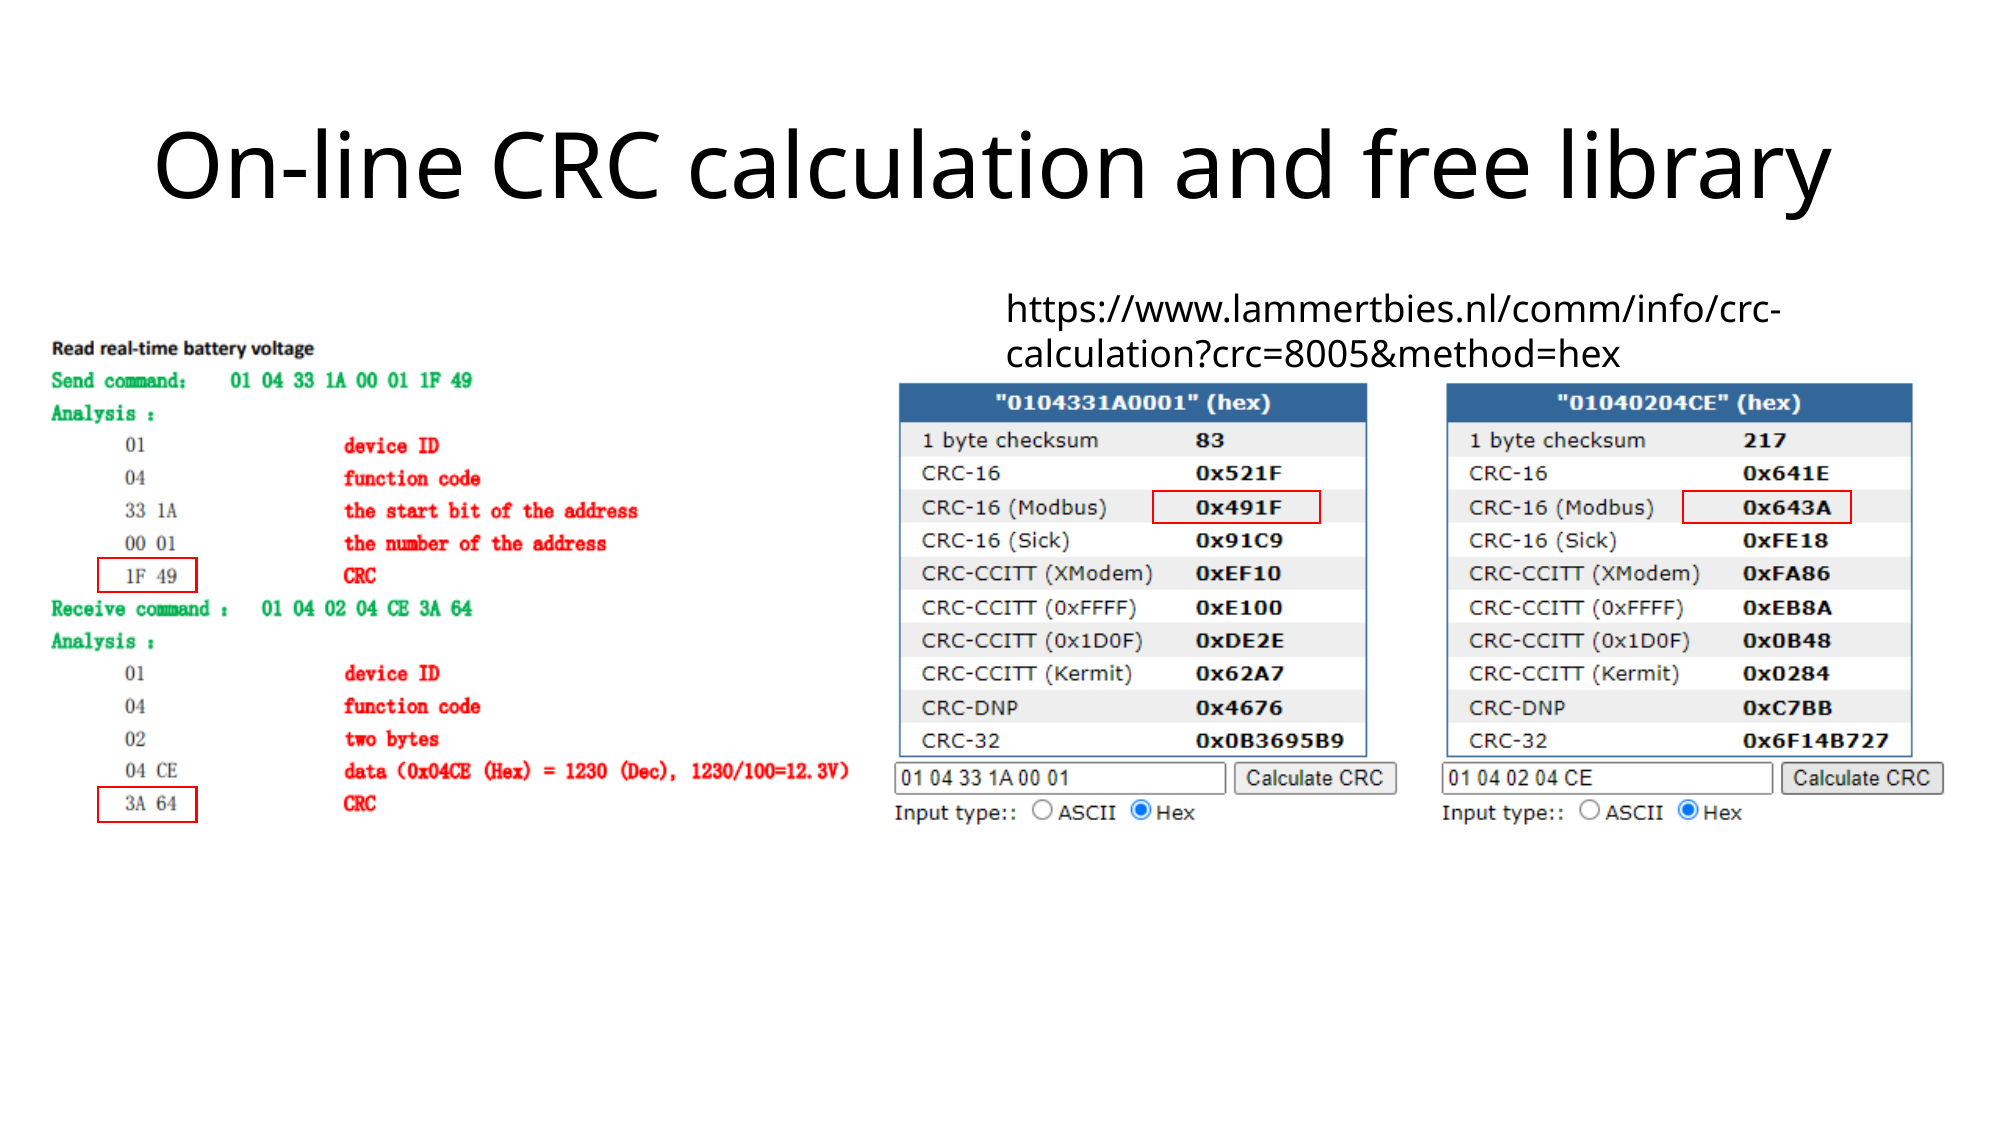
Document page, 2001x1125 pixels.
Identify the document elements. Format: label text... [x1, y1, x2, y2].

picture [1439, 371, 1977, 831]
title On-line CRC calculation and free library [137, 59, 1863, 278]
picture [890, 374, 1416, 831]
picture [36, 330, 881, 856]
text_box https://www.lammertbies.nl/comm/info/crc-calculation?crc=8005&method=hex [990, 277, 1851, 382]
